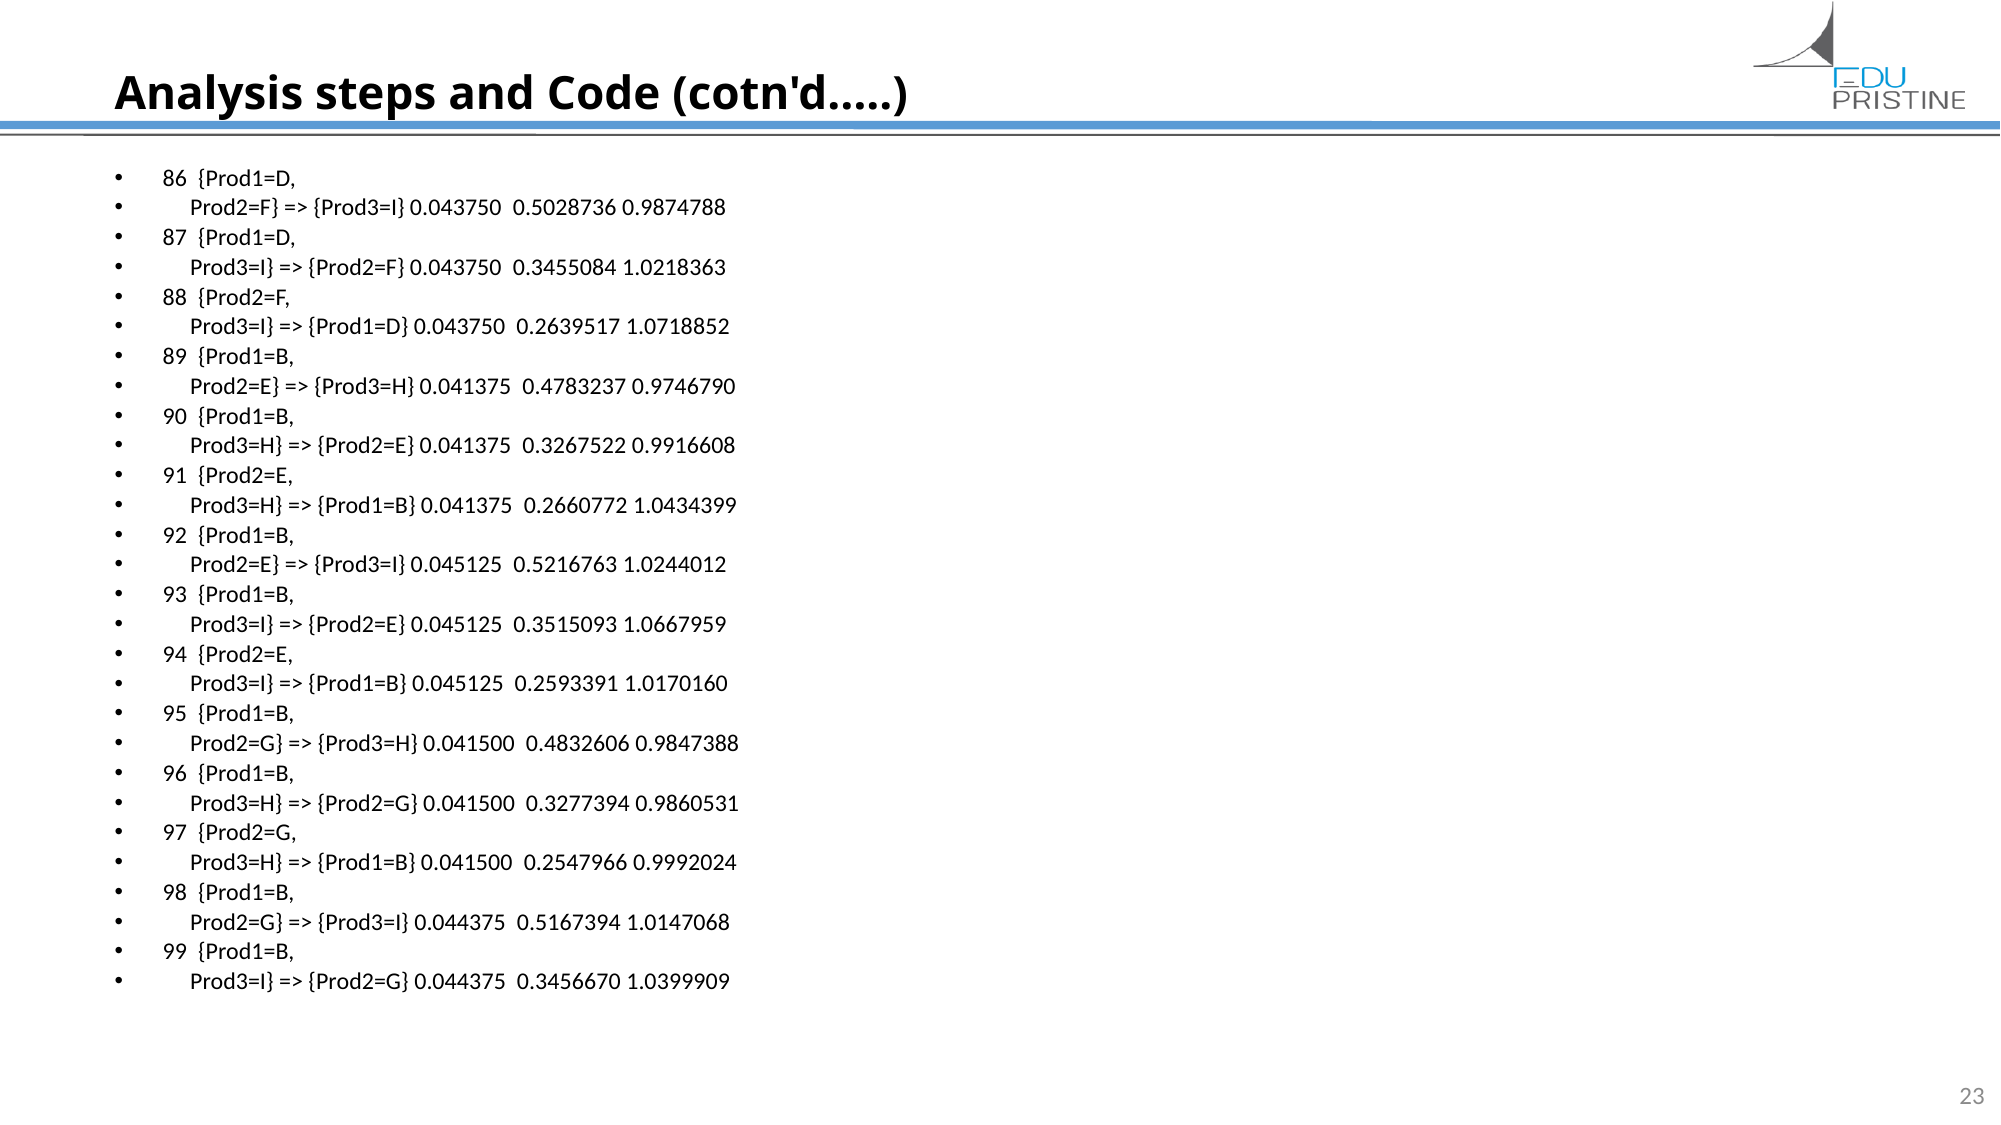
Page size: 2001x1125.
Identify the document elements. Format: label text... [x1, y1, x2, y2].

picture [1753, 1, 1965, 109]
slide_number 23 [1899, 1065, 2000, 1125]
list 86 {Prod1=D, Prod2=F} => {Prod3=I} 0.043750 0.5028736 0.9874788 87 {Prod1=D, Prod3=I} => {Prod2=F} 0.043750 0.3455084 1.0218363 88 {Prod2=F, Prod3=I} => {Prod1=D} 0.043750 0.2639517 1.0718852 89 {Prod1=B, Prod2=E} => {Prod3=H} 0.041375 0.4783237 0.9746790 90 {Prod1=B, Prod3=H} => {Prod2=E} 0.041375 0.3267522 0.9916608 91 {Prod2=E, Prod3=H} => {Prod1=B} 0.041375 0.2660772 1.0434399 92 {Prod1=B, Prod2=E} => {Prod3=I} 0.045125 0.5216763 1.0244012 93 {Prod1=B, Prod3=I} => {Prod2=E} 0.045125 0.3515093 1.0667959 94 {Prod2=E, Prod3=I} => {Prod1=B} 0.045125 0.2593391 1.0170160 95 {Prod1=B, Prod2=G} => {Prod3=H} 0.041500 0.4832606 0.9847388 96 {Prod1=B, Prod3=H} => {Prod2=G} 0.041500 0.3277394 0.9860531 97 {Prod2=G, Prod3=H} => {Prod1=B} 0.041500 0.2547966 0.9992024 98 {Prod1=B, Prod2=G} => {Prod3=I} 0.044375 0.5167394 1.0147068 99 {Prod1=B, Prod3=I} => {Prod2=G} 0.044375 0.3456670 1.0399909 [99, 157, 1903, 1007]
title Analysis steps and Code (cotn'd…..) [99, 10, 1618, 126]
